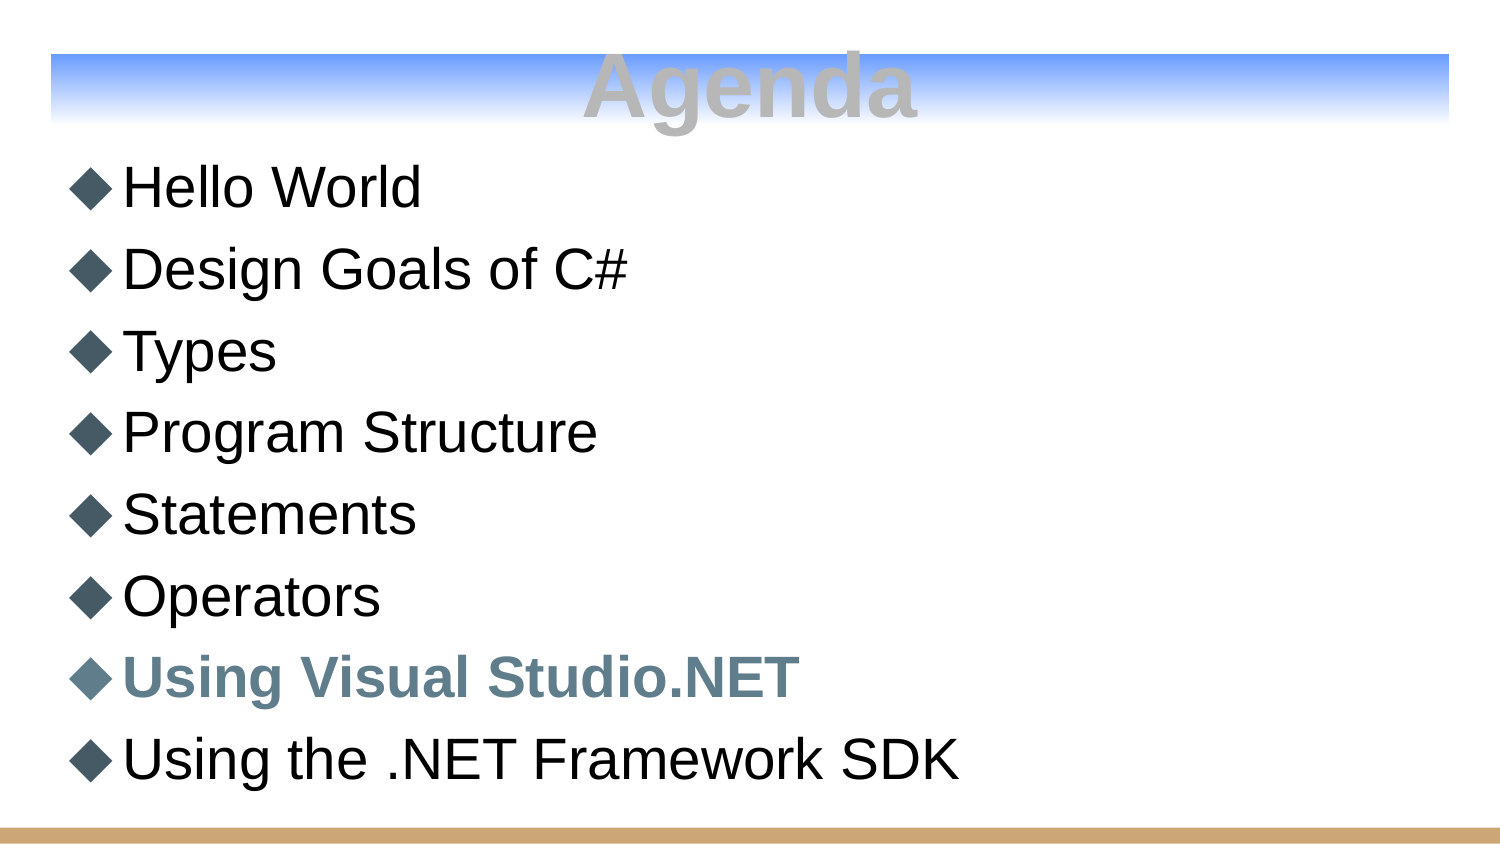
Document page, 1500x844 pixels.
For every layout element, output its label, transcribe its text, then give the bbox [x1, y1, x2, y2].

title Agenda [51, 54, 1449, 126]
list Hello World Design Goals of C# Types Program Structure Statements Operators Using Visual Studio.NET Using the .NET Framework SDK [51, 141, 1449, 563]
